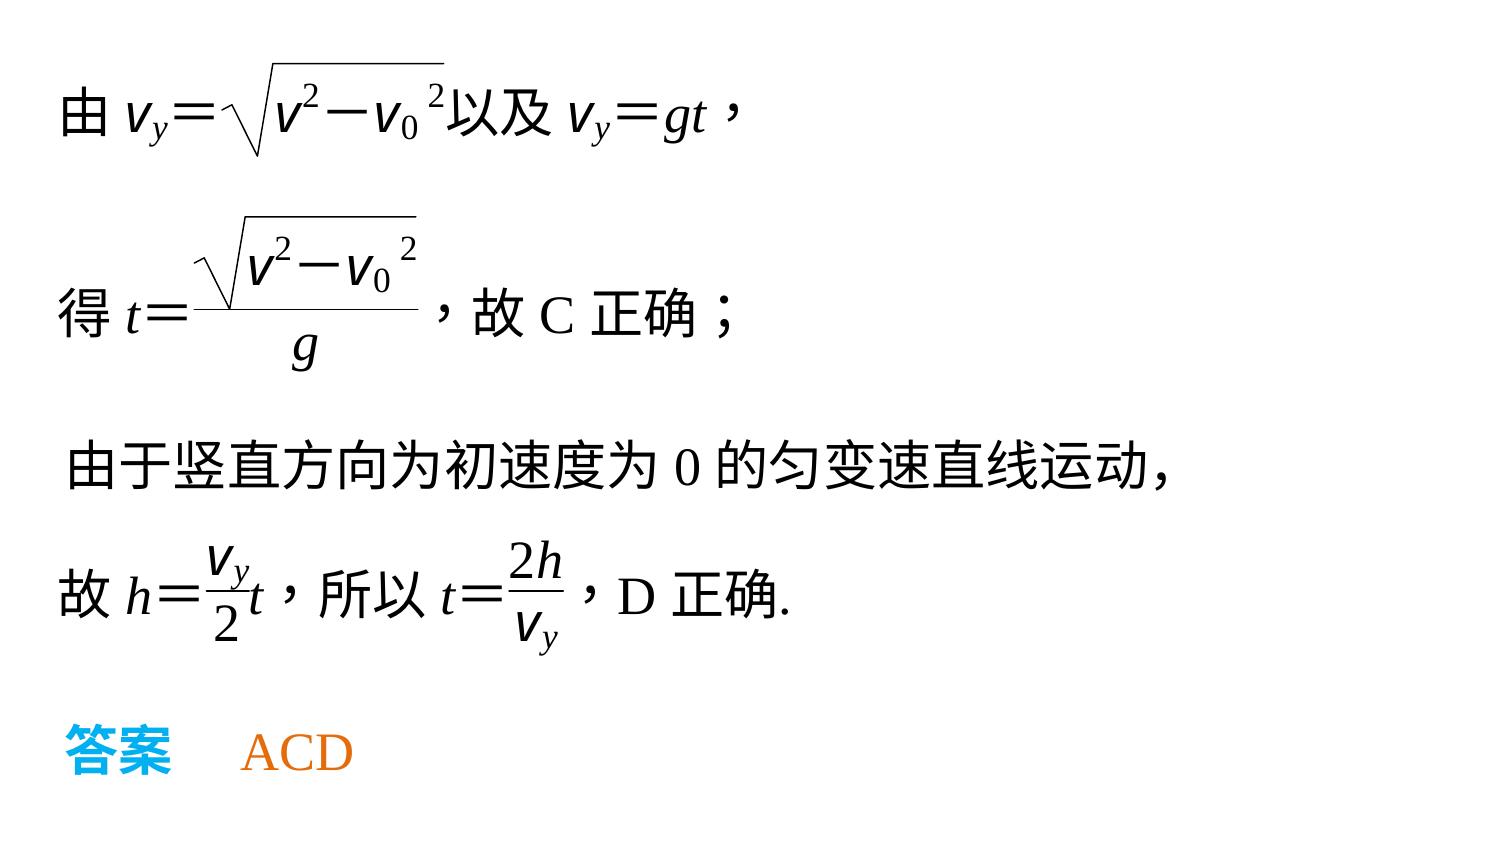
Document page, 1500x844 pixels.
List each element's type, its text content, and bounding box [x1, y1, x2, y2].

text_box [57, 525, 1439, 687]
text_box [57, 59, 1267, 167]
text_box 答案 ACD [49, 675, 1453, 789]
text_box 由于竖直方向为初速度为0的匀变速直线运动， [49, 390, 1453, 504]
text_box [57, 213, 1439, 375]
